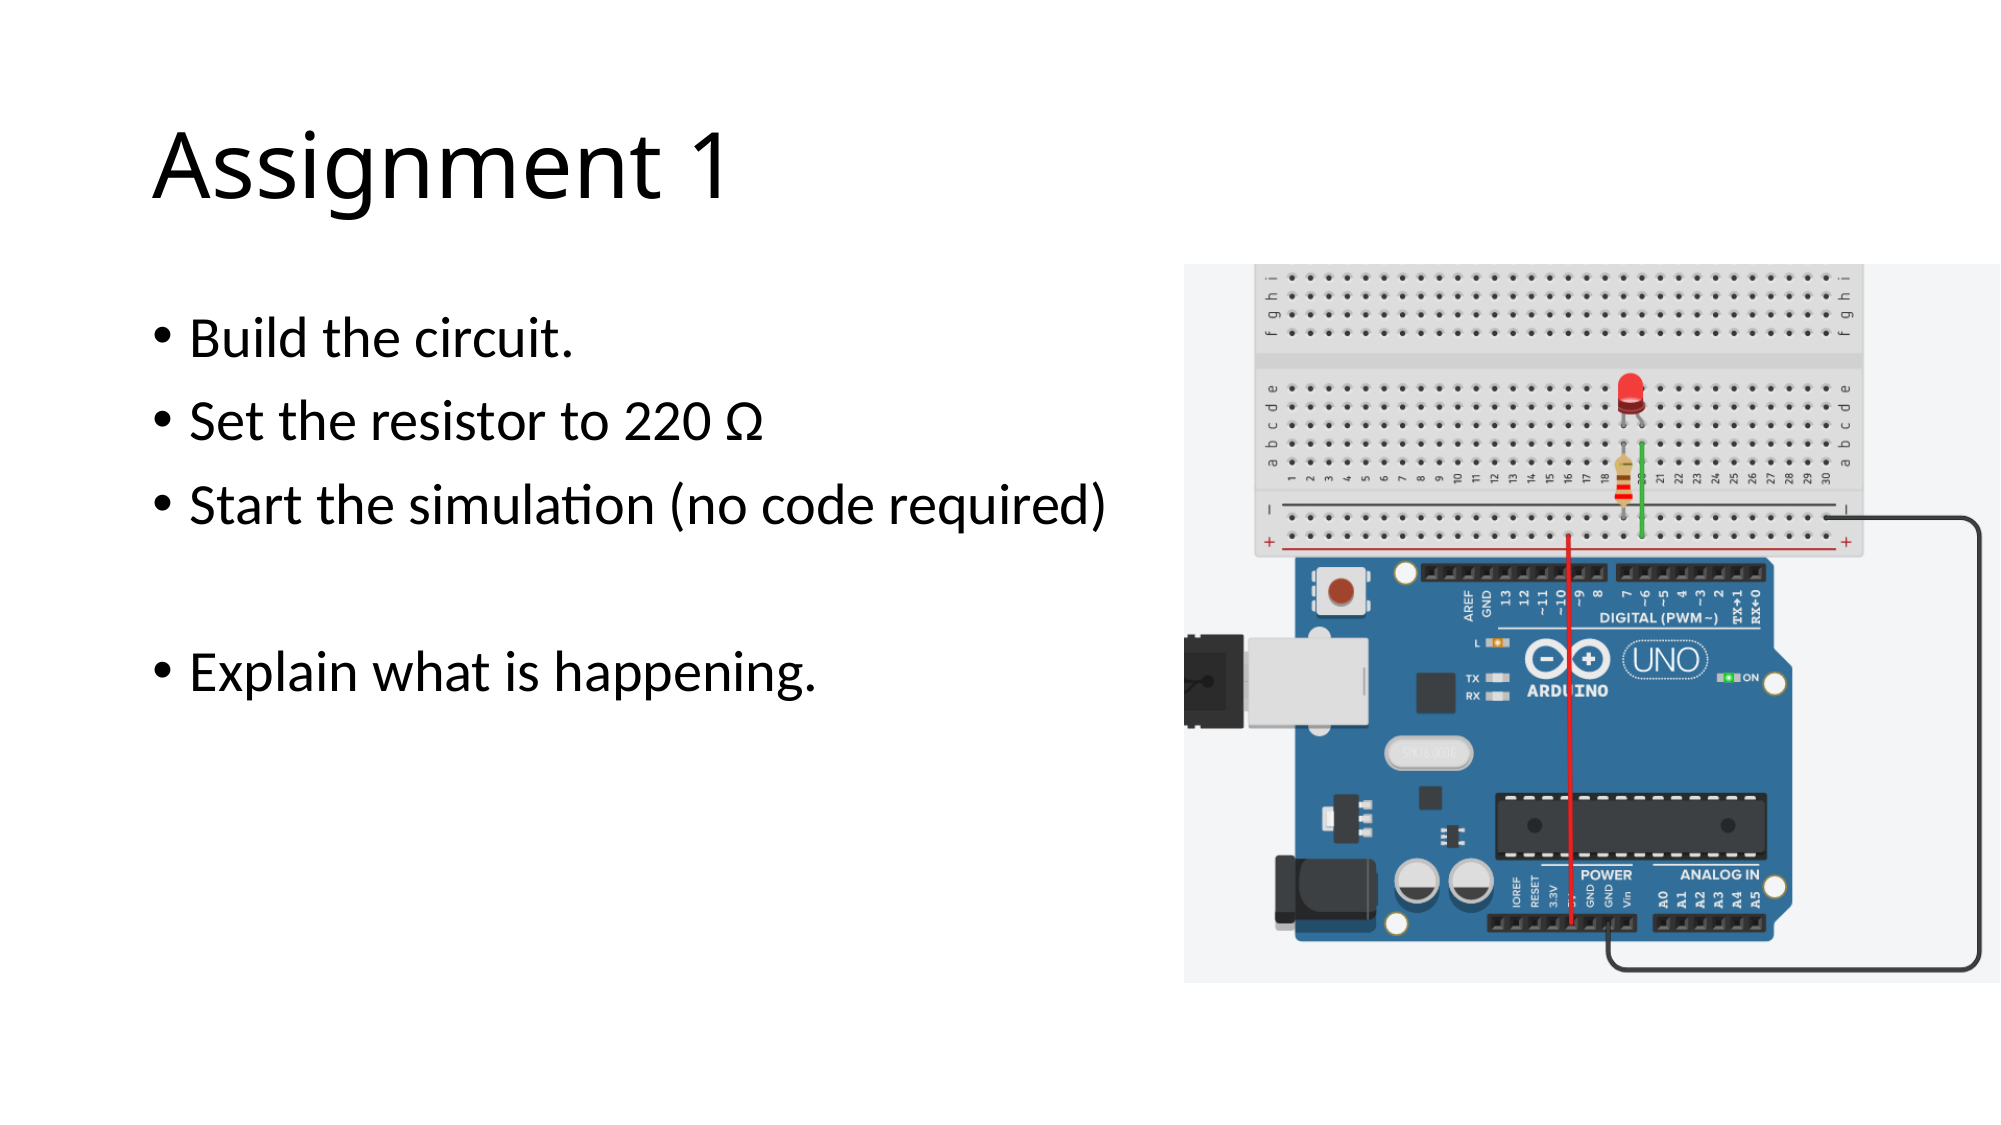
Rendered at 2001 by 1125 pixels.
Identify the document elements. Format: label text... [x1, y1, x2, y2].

list Build the circuit. Set the resistor to 220 Ω Start the simulation (no code required) Explain what is happening. [137, 299, 1256, 1014]
picture [1184, 264, 2000, 983]
title Assignment 1 [137, 59, 1863, 278]
